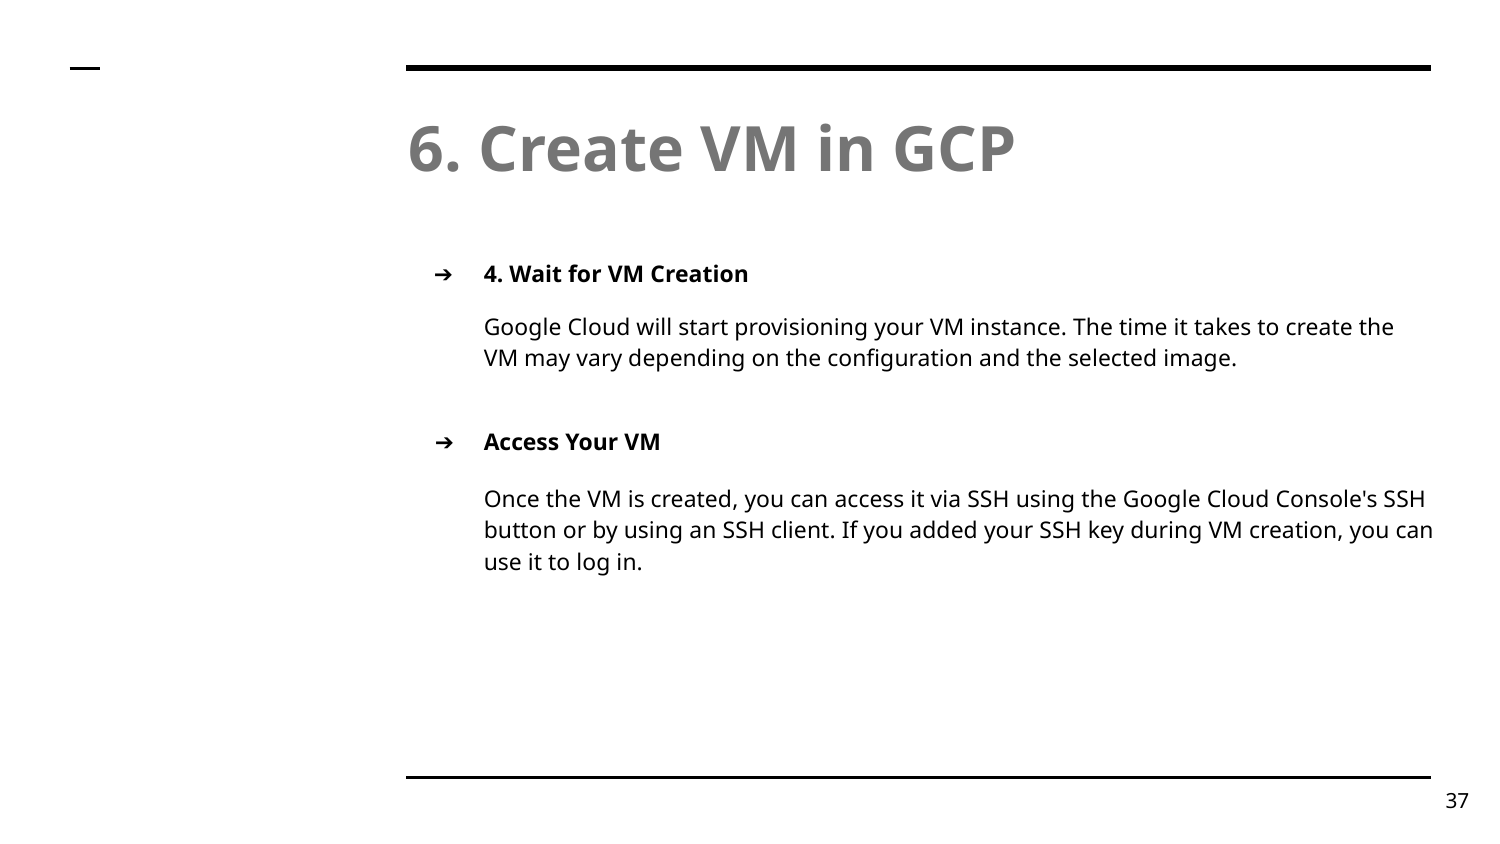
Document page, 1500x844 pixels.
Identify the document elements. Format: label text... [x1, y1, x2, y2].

title 6. Create VM in GCP [393, 94, 1431, 192]
slide_number ‹#› [1394, 769, 1484, 834]
list 4. Wait for VM Creation Google Cloud will start provisioning your VM instance. The time it takes to create the VM may vary depending on the configuration and the selected image. Access Your VM Once the VM is created, you can access it via SSH using the Google Cloud Console's SSH button or by using an SSH client. If you added your SSH key during VM creation, you can use it to log in. [393, 192, 1451, 765]
